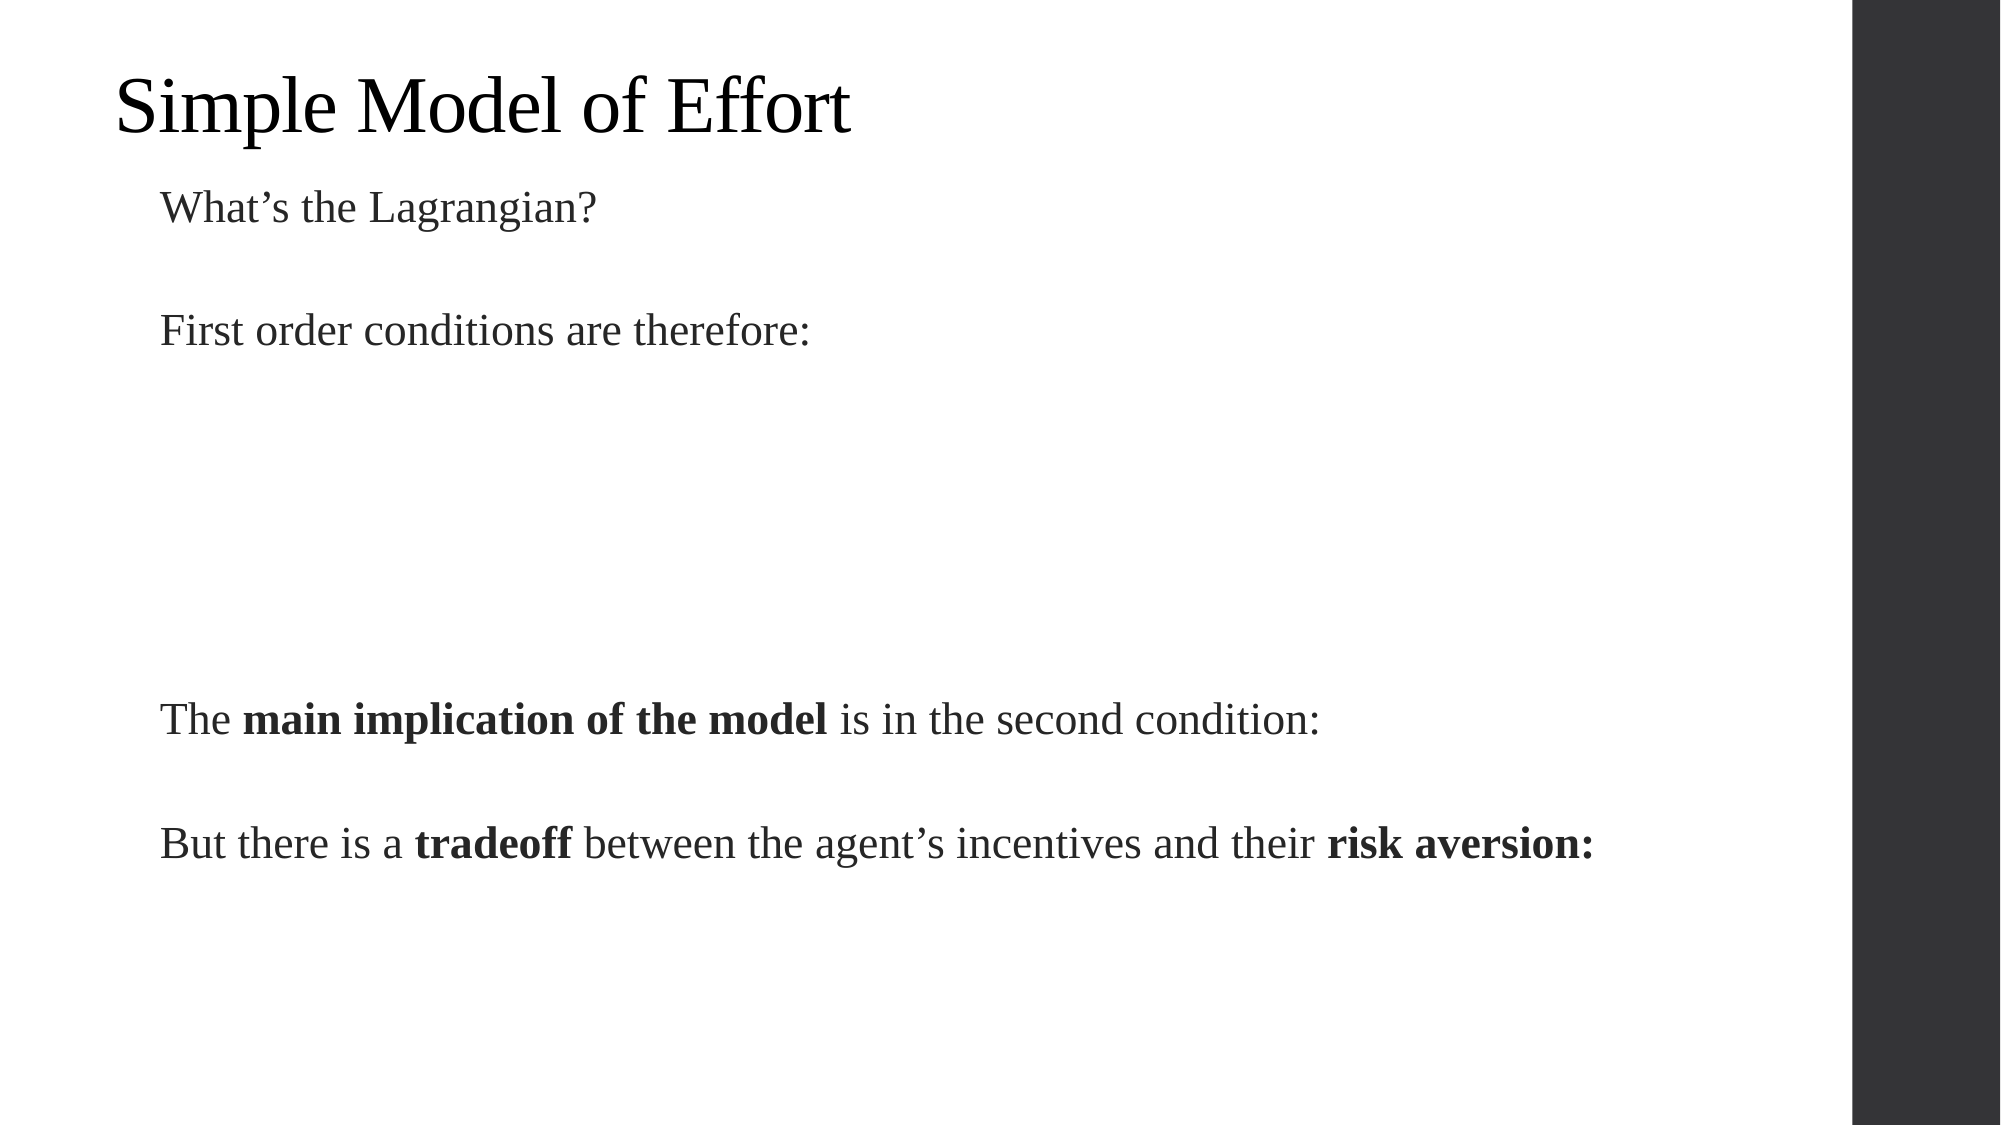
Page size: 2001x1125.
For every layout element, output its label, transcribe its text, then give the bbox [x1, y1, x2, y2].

title Simple Model of Effort [99, 55, 1663, 158]
